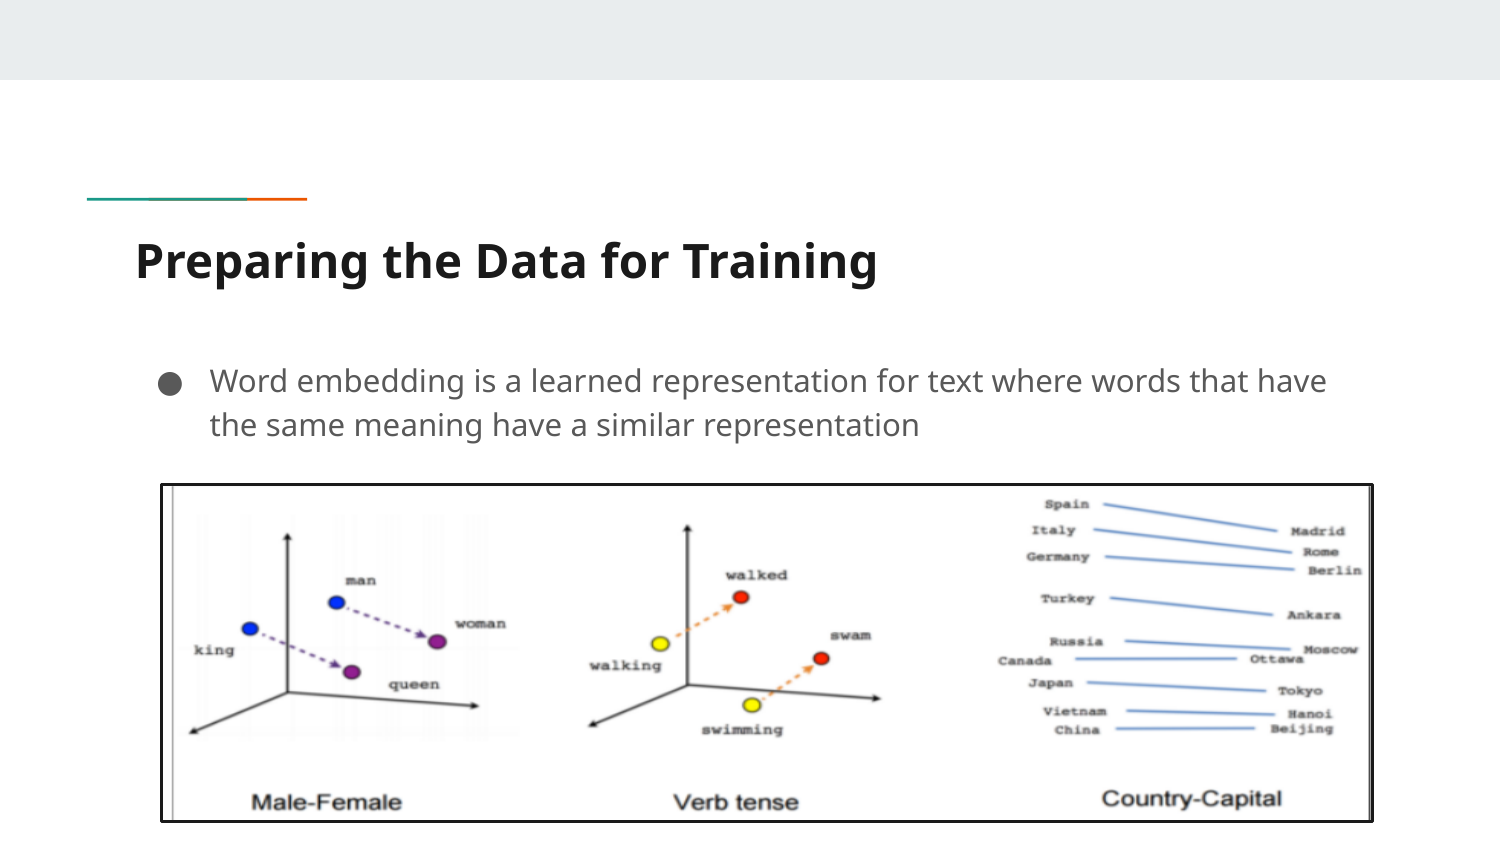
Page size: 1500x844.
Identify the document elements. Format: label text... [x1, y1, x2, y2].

list Word embedding is a learned representation for text where words that have the same meaning have a similar representation [119, 341, 1381, 712]
title Preparing the Data for Training [119, 216, 1381, 305]
picture [162, 485, 1372, 820]
